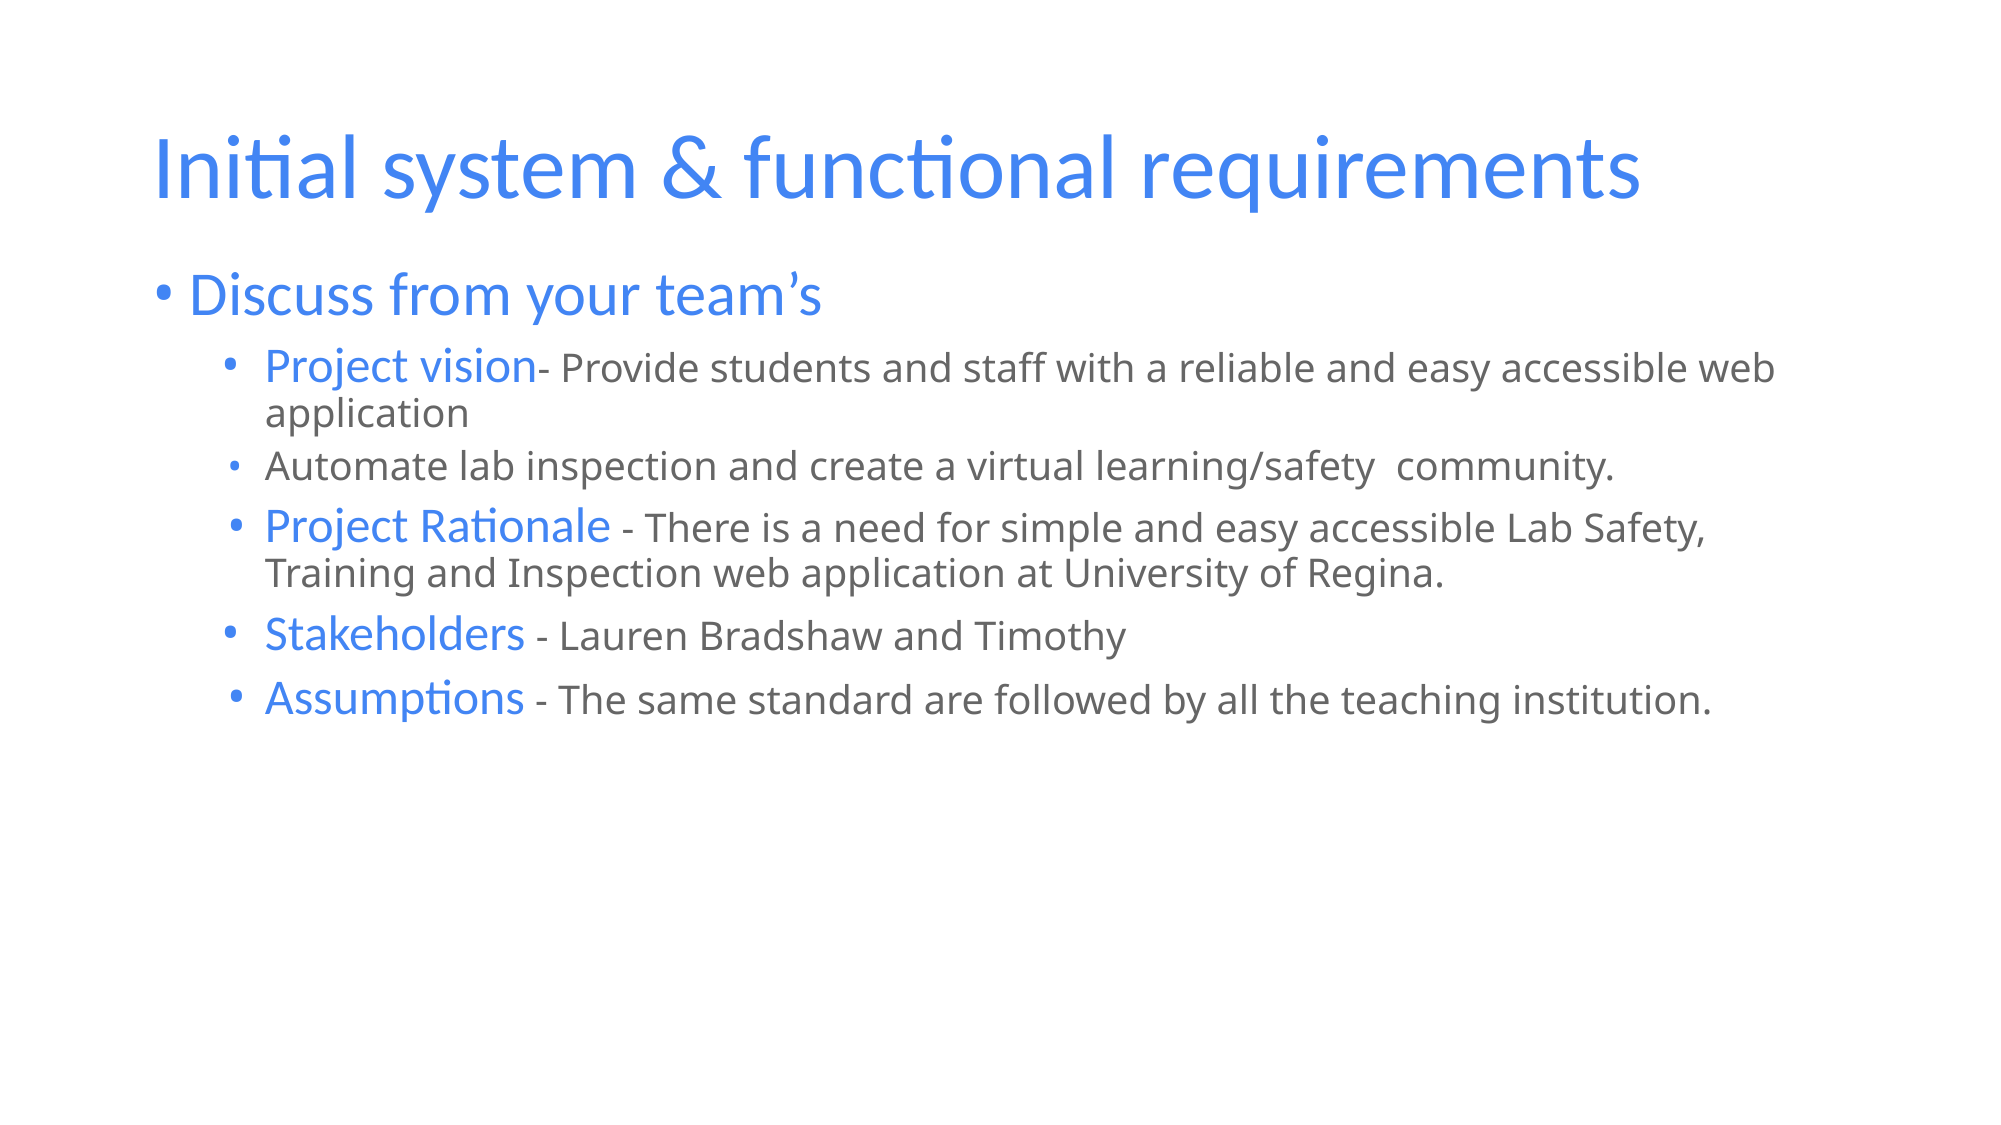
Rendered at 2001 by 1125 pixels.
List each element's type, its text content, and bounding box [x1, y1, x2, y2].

list Discuss from your team’s Project vision- Provide students and staff with a reliable and easy accessible web application Automate lab inspection and create a virtual learning/safety community. Project Rationale - There is a need for simple and easy accessible Lab Safety, Training and Inspection web application at University of Regina. Stakeholders - Lauren Bradshaw and Timothy Assumptions - The same standard are followed by all the teaching institution. [137, 254, 1863, 1030]
title Initial system & functional requirements [137, 59, 1863, 254]
